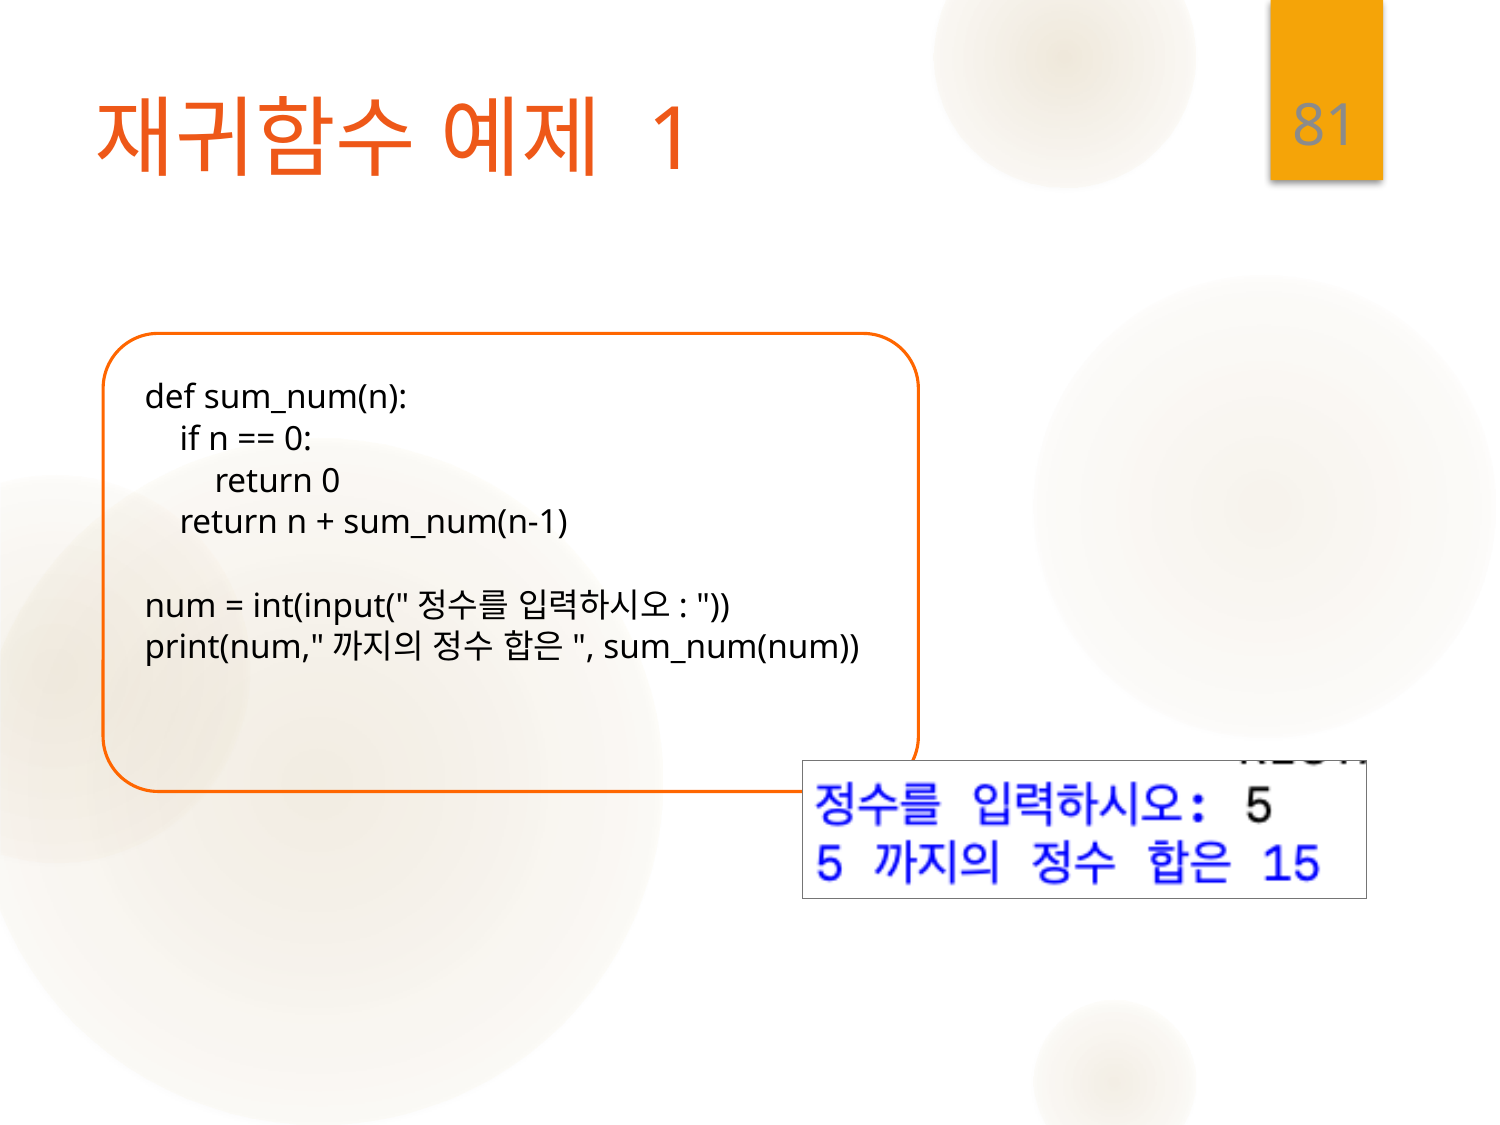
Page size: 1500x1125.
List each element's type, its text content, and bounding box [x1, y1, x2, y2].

text_box def sum_num(n): if n == 0: return 0 return n + sum_num(n-1) num = int(input("정수를 입력하시오: ")) print(num,"까지의 정수 합은", sum_num(num)) [129, 366, 1293, 673]
text_box [103, 333, 919, 792]
title 재귀함수 예제 1 [79, 74, 1237, 304]
slide_number 81 [1273, 48, 1378, 175]
picture [802, 760, 1367, 899]
